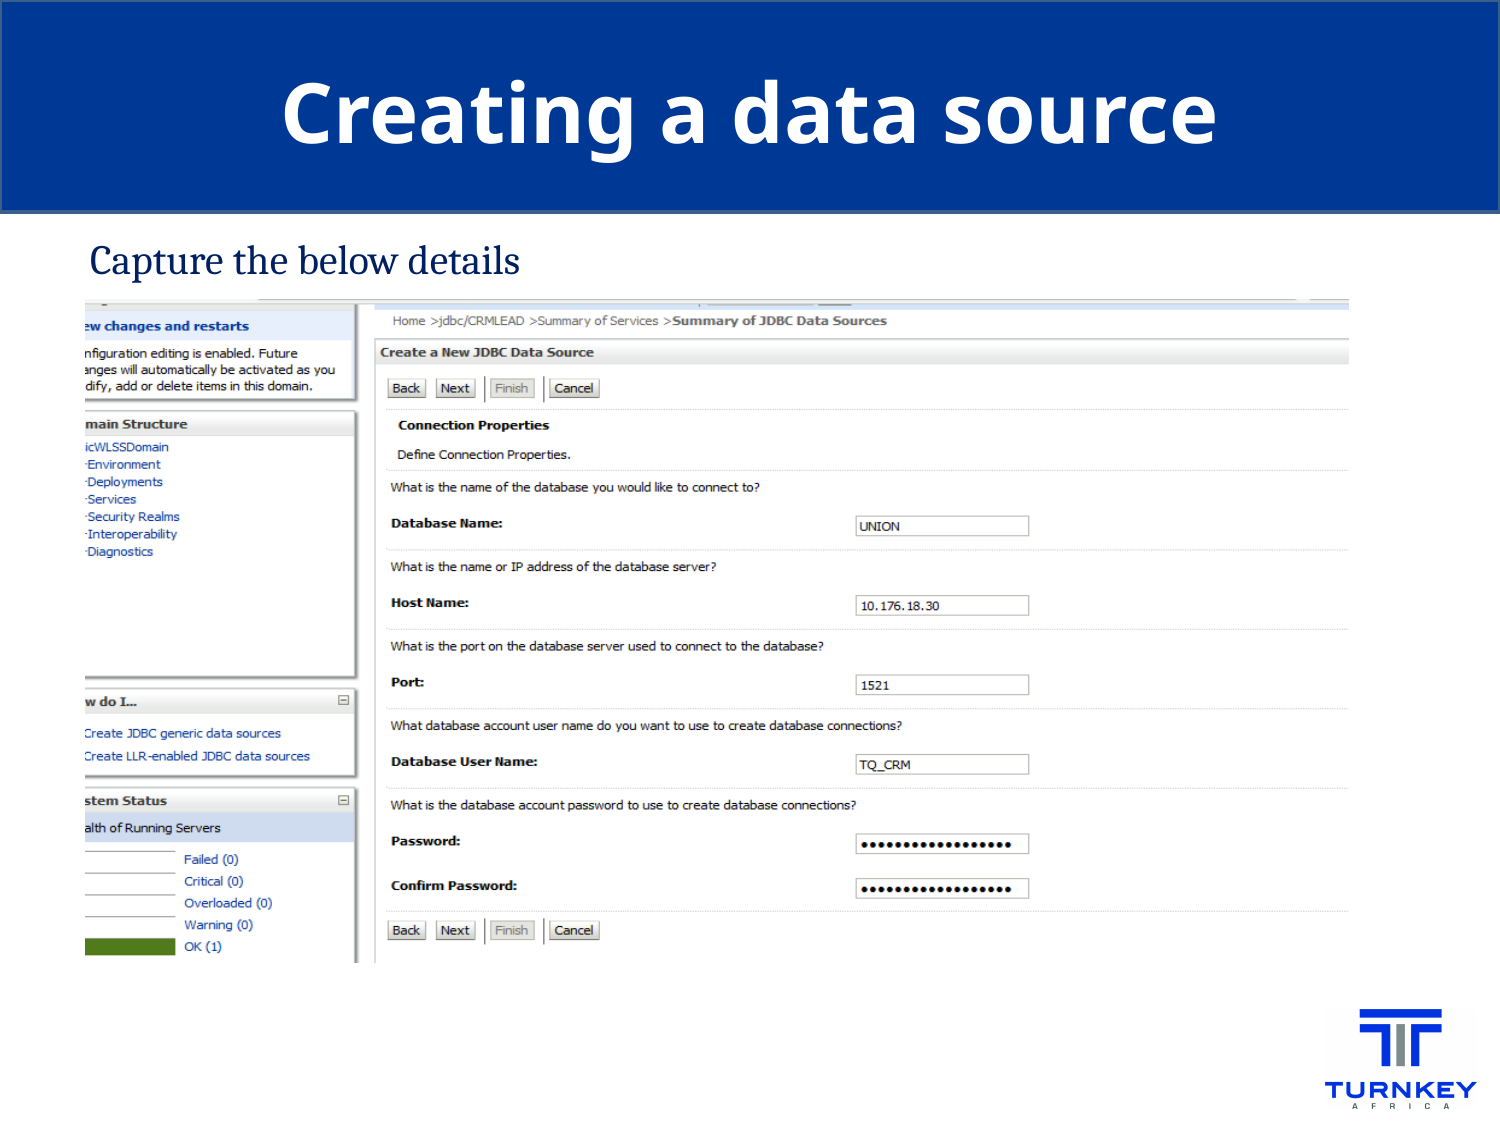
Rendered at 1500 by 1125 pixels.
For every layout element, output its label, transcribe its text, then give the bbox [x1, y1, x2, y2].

list Capture the below details [74, 224, 1426, 1006]
title Creating a data source [74, 44, 1426, 176]
picture [85, 299, 1349, 963]
picture [1325, 1009, 1477, 1109]
